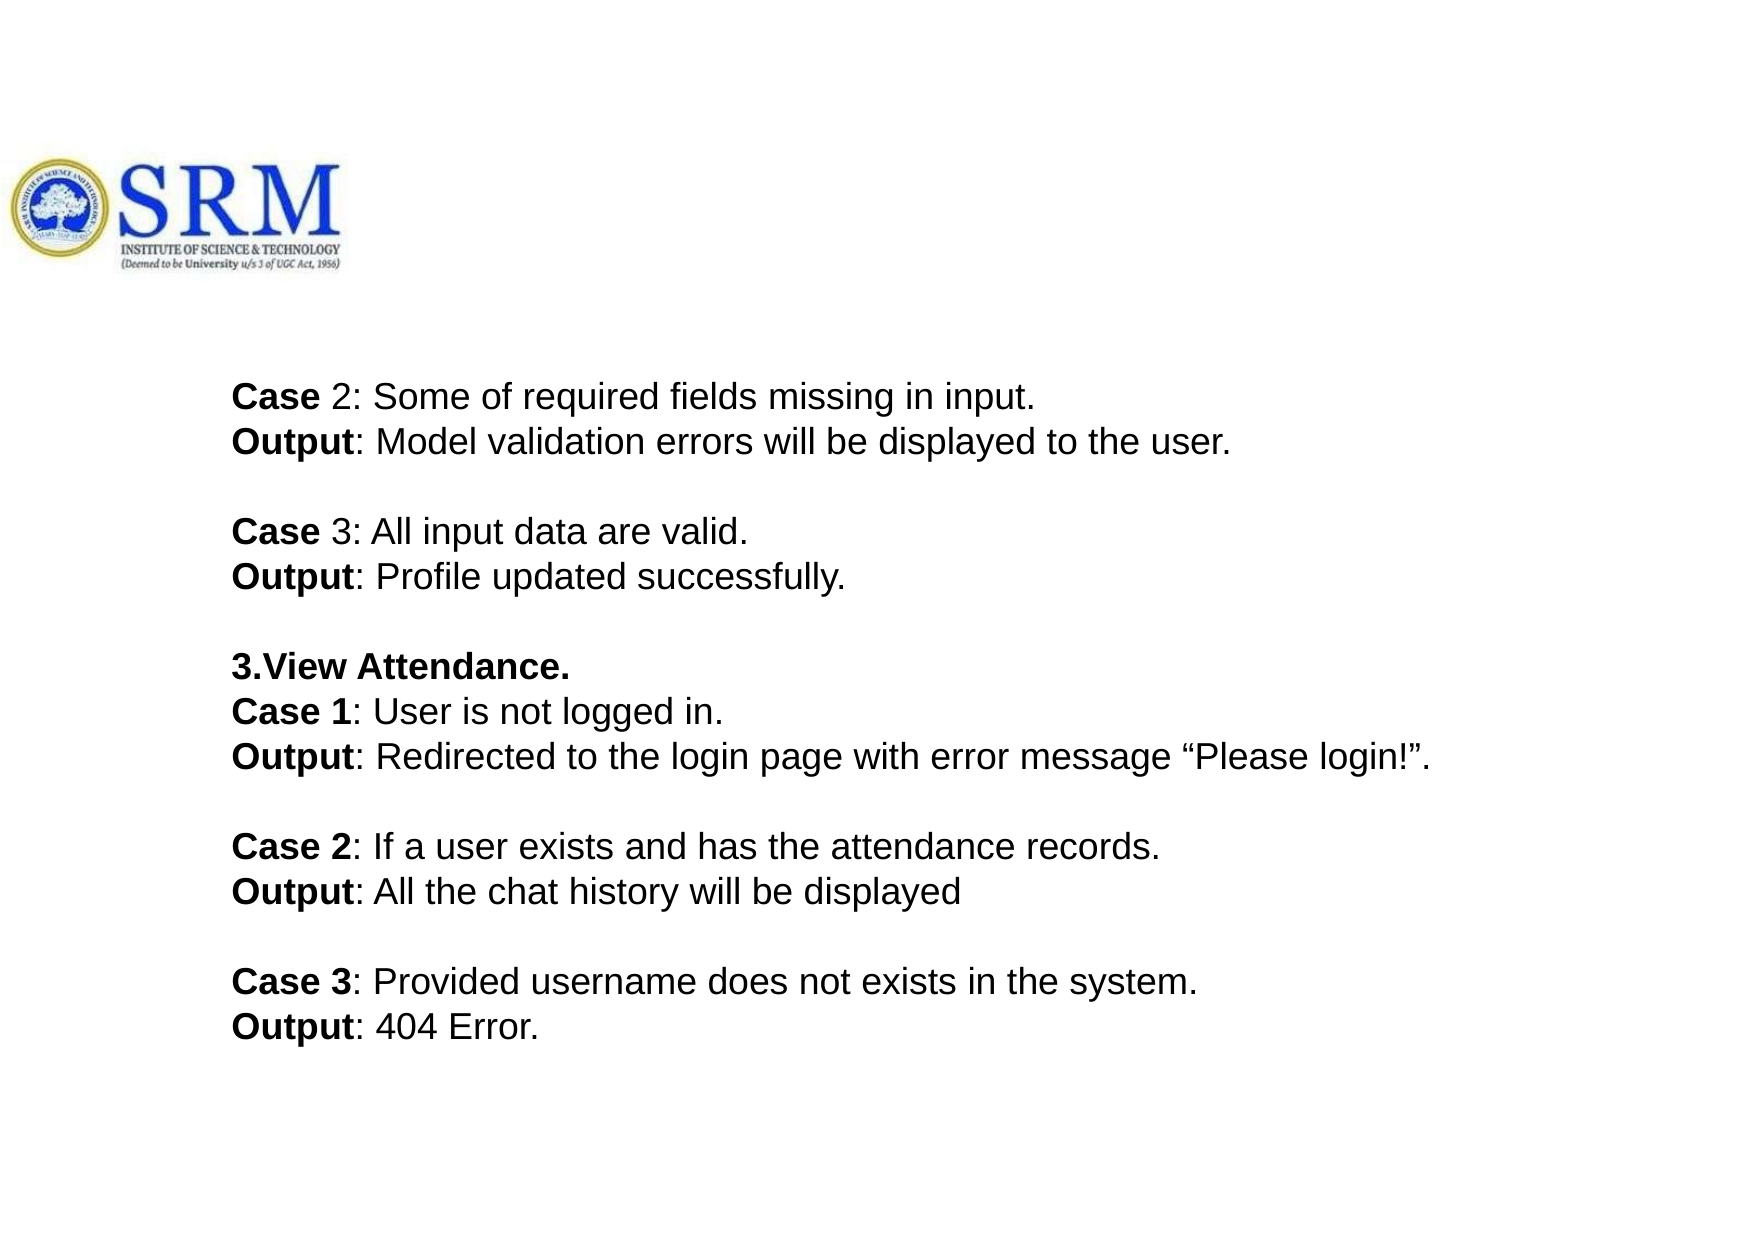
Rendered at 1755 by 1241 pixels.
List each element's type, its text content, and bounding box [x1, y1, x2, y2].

text_box Case 2: Some of required fields missing in input. Output: Model validation errors will be displayed to the user. Case 3: All input data are valid. Output: Profile updated successfully. 3.View Attendance. Case 1: User is not logged in. Output: Redirected to the login page with error message “Please login!”. Case 2: If a user exists and has the attendance records. Output: All the chat history will be displayed Case 3: Provided username does not exists in the system. Output: 404 Error. [216, 364, 1578, 1100]
picture [1, 142, 349, 281]
